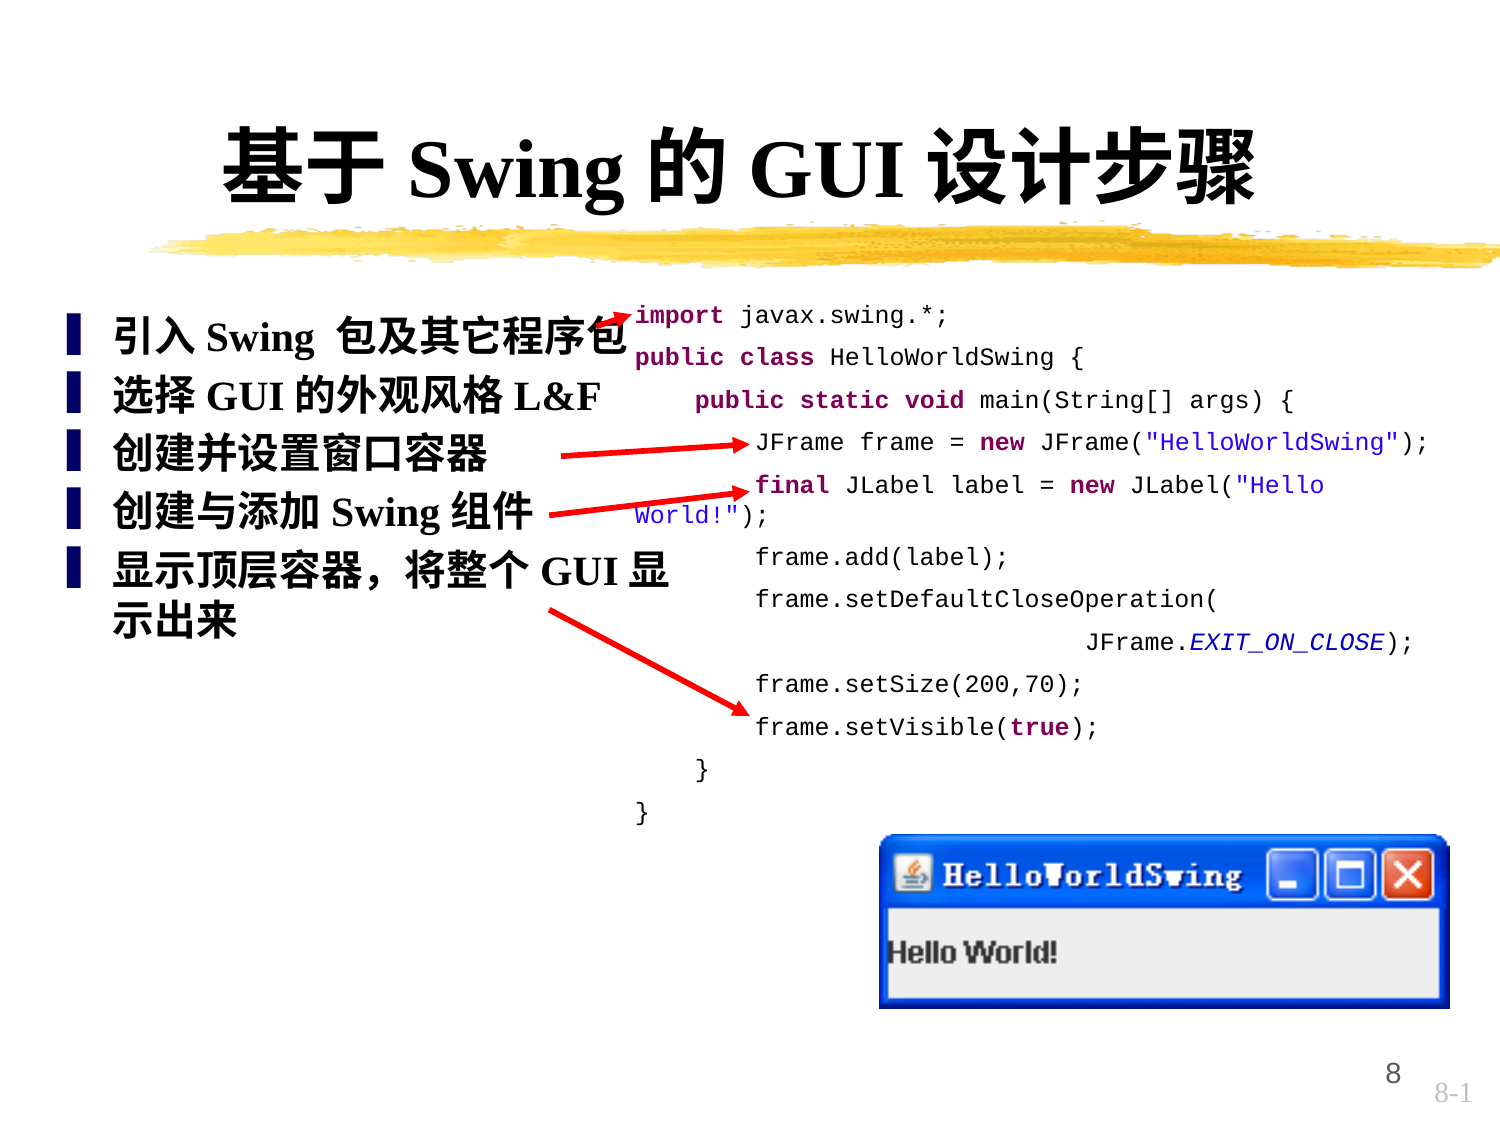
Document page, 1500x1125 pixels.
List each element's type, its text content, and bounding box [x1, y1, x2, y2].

text_box import javax.swing.*; public class HelloWorldSwing { public static void main(String[] args) { JFrame frame = new JFrame("HelloWorldSwing"); final JLabel label = new JLabel("Hello World!"); frame.add(label); frame.setDefaultCloseOperation( JFrame.EXIT_ON_CLOSE); frame.setSize(200,70); frame.setVisible(true); } } [620, 290, 1488, 833]
title 基于Swing的GUI设计步骤 [206, 108, 1342, 220]
list 引入Swing 包及其它程序包 选择GUI的外观风格L&F 创建并设置窗口容器 创建与添加Swing组件 显示顶层容器，将整个GUI显示出来 [41, 302, 705, 987]
slide_number 8 [1104, 1021, 1417, 1097]
picture [879, 833, 1451, 1010]
text_box 8-1 [1251, 1066, 1489, 1117]
picture [150, 215, 1500, 279]
